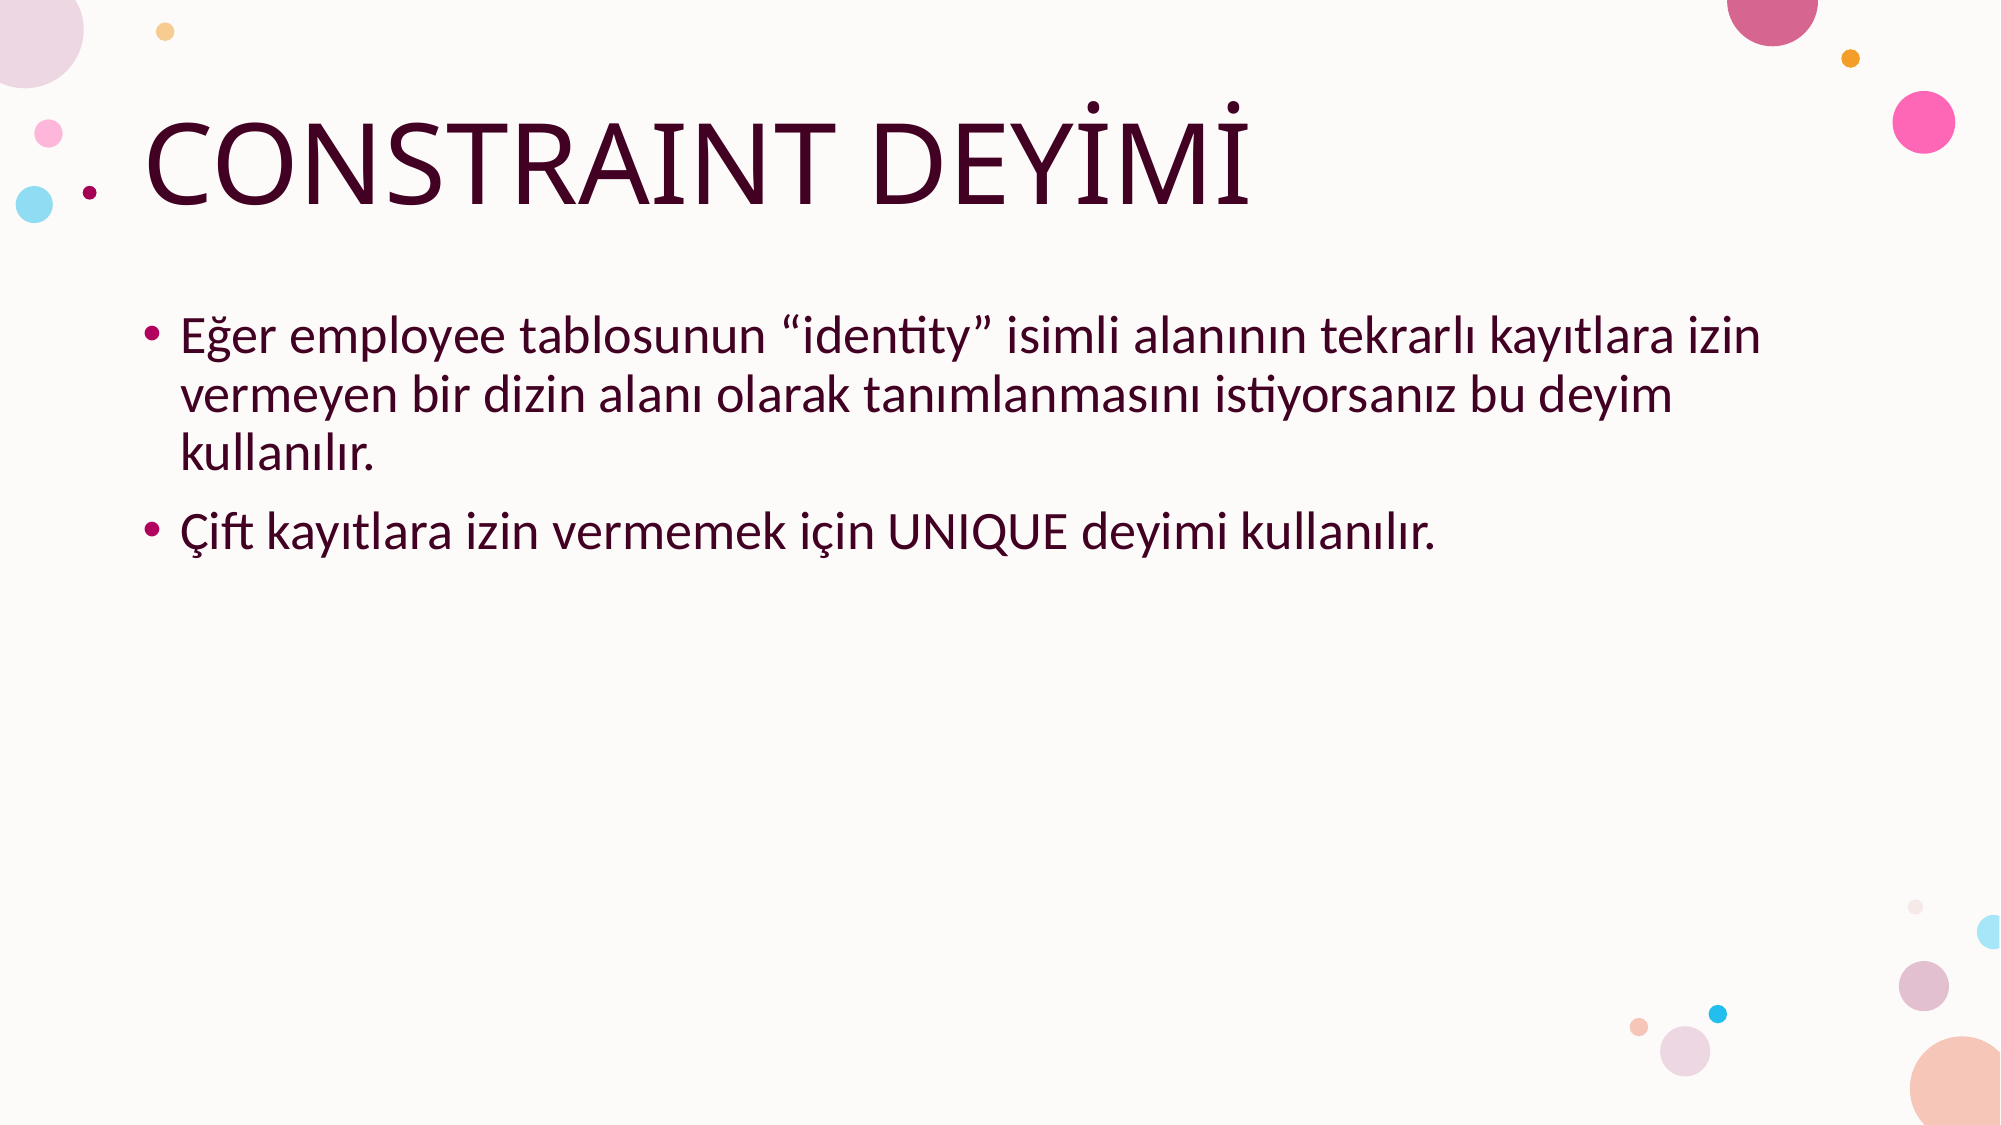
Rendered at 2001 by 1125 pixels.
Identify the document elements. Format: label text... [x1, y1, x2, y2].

title CONSTRAINT DEYİMİ [127, 59, 1877, 278]
list Eğer employee tablosunun “identity” isimli alanının tekrarlı kayıtlara izin vermeyen bir dizin alanı olarak tanımlanmasını istiyorsanız bu deyim kullanılır. Çift kayıtlara izin vermemek için UNIQUE deyimi kullanılır. [127, 299, 1877, 1014]
